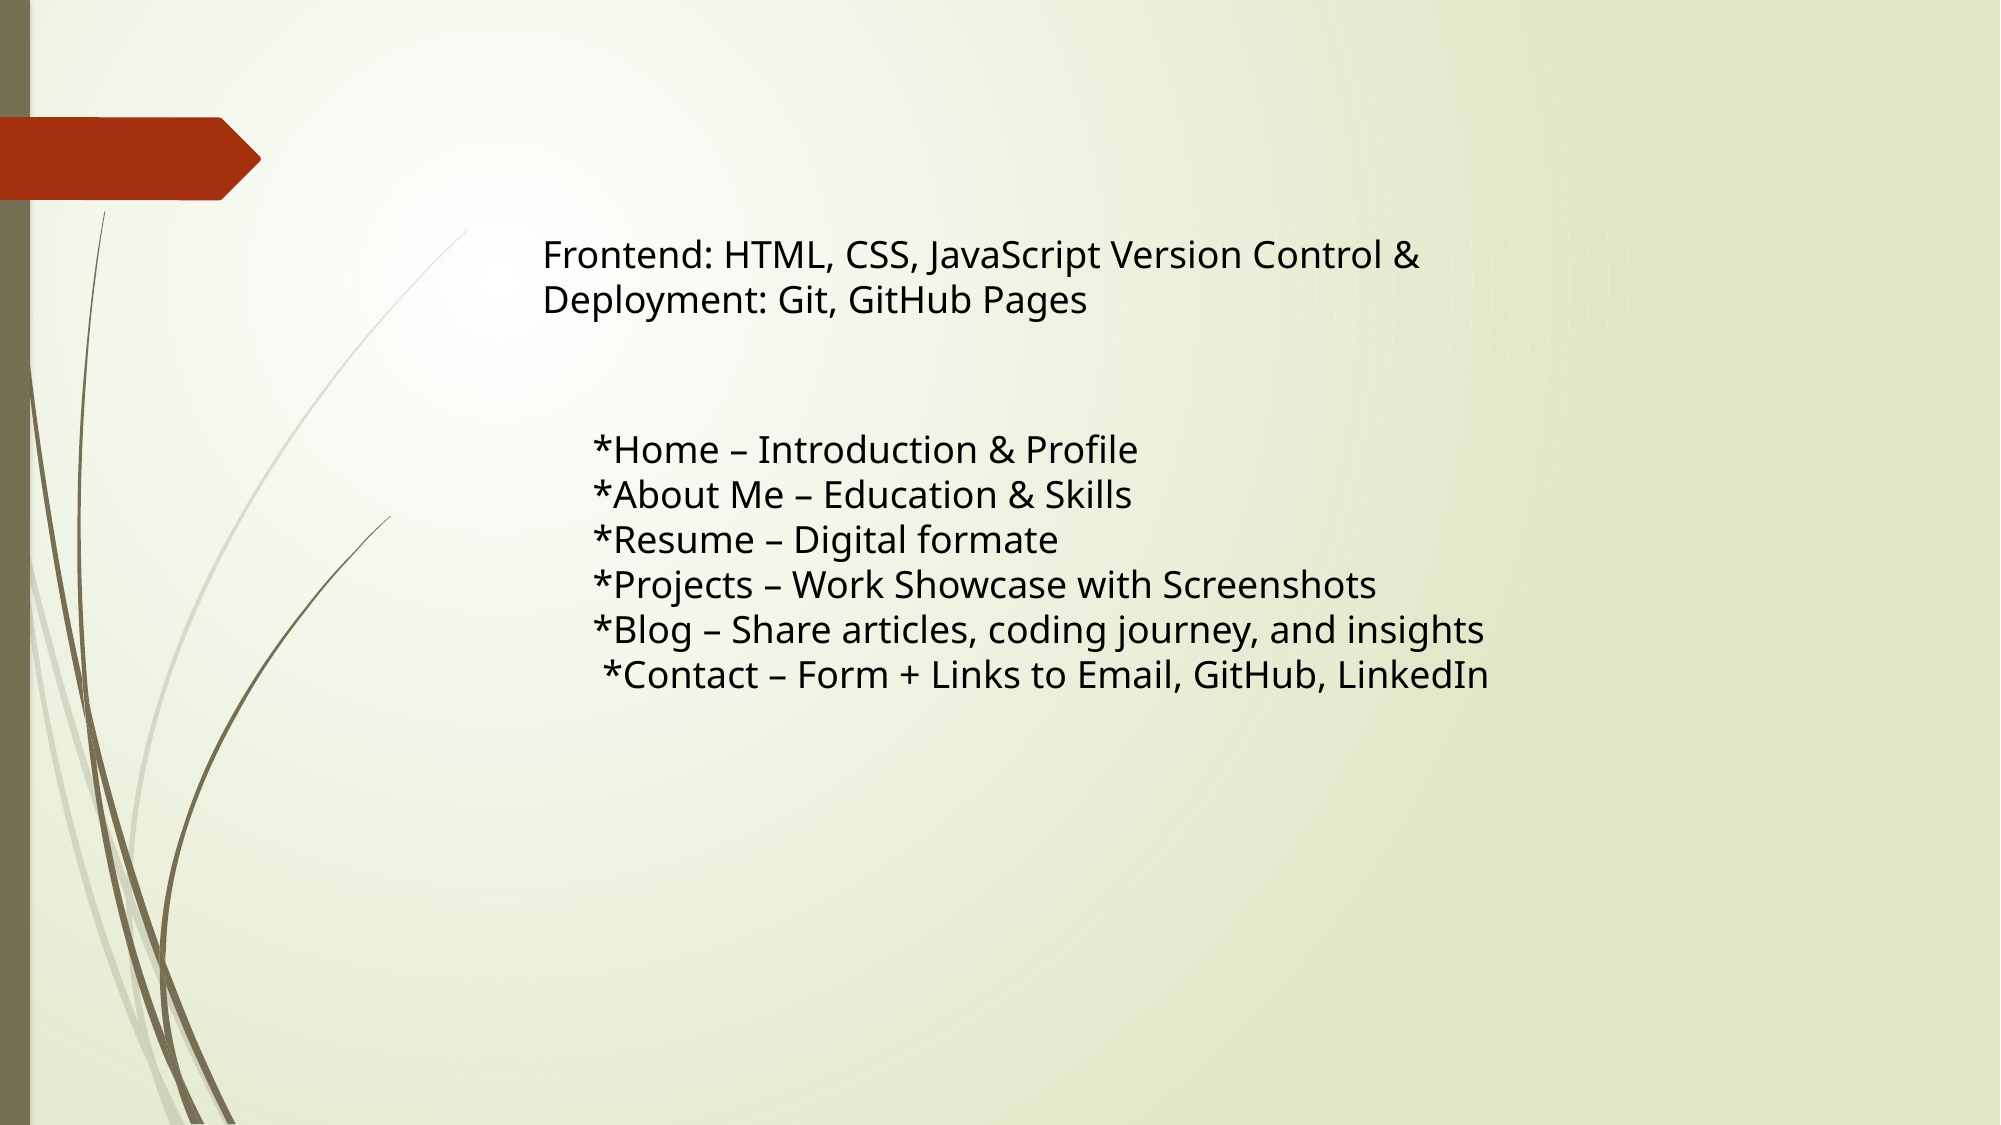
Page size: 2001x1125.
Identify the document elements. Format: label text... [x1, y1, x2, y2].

text_box Frontend: HTML, CSS, JavaScript Version Control & Deployment: Git, GitHub Pages [527, 223, 1528, 329]
text_box *Home – Introduction & Profile *About Me – Education & Skills *Resume – Digital formate *Projects – Work Showcase with Screenshots *Blog – Share articles, coding journey, and insights *Contact – Form + Links to Email, GitHub, LinkedIn [577, 418, 1578, 704]
